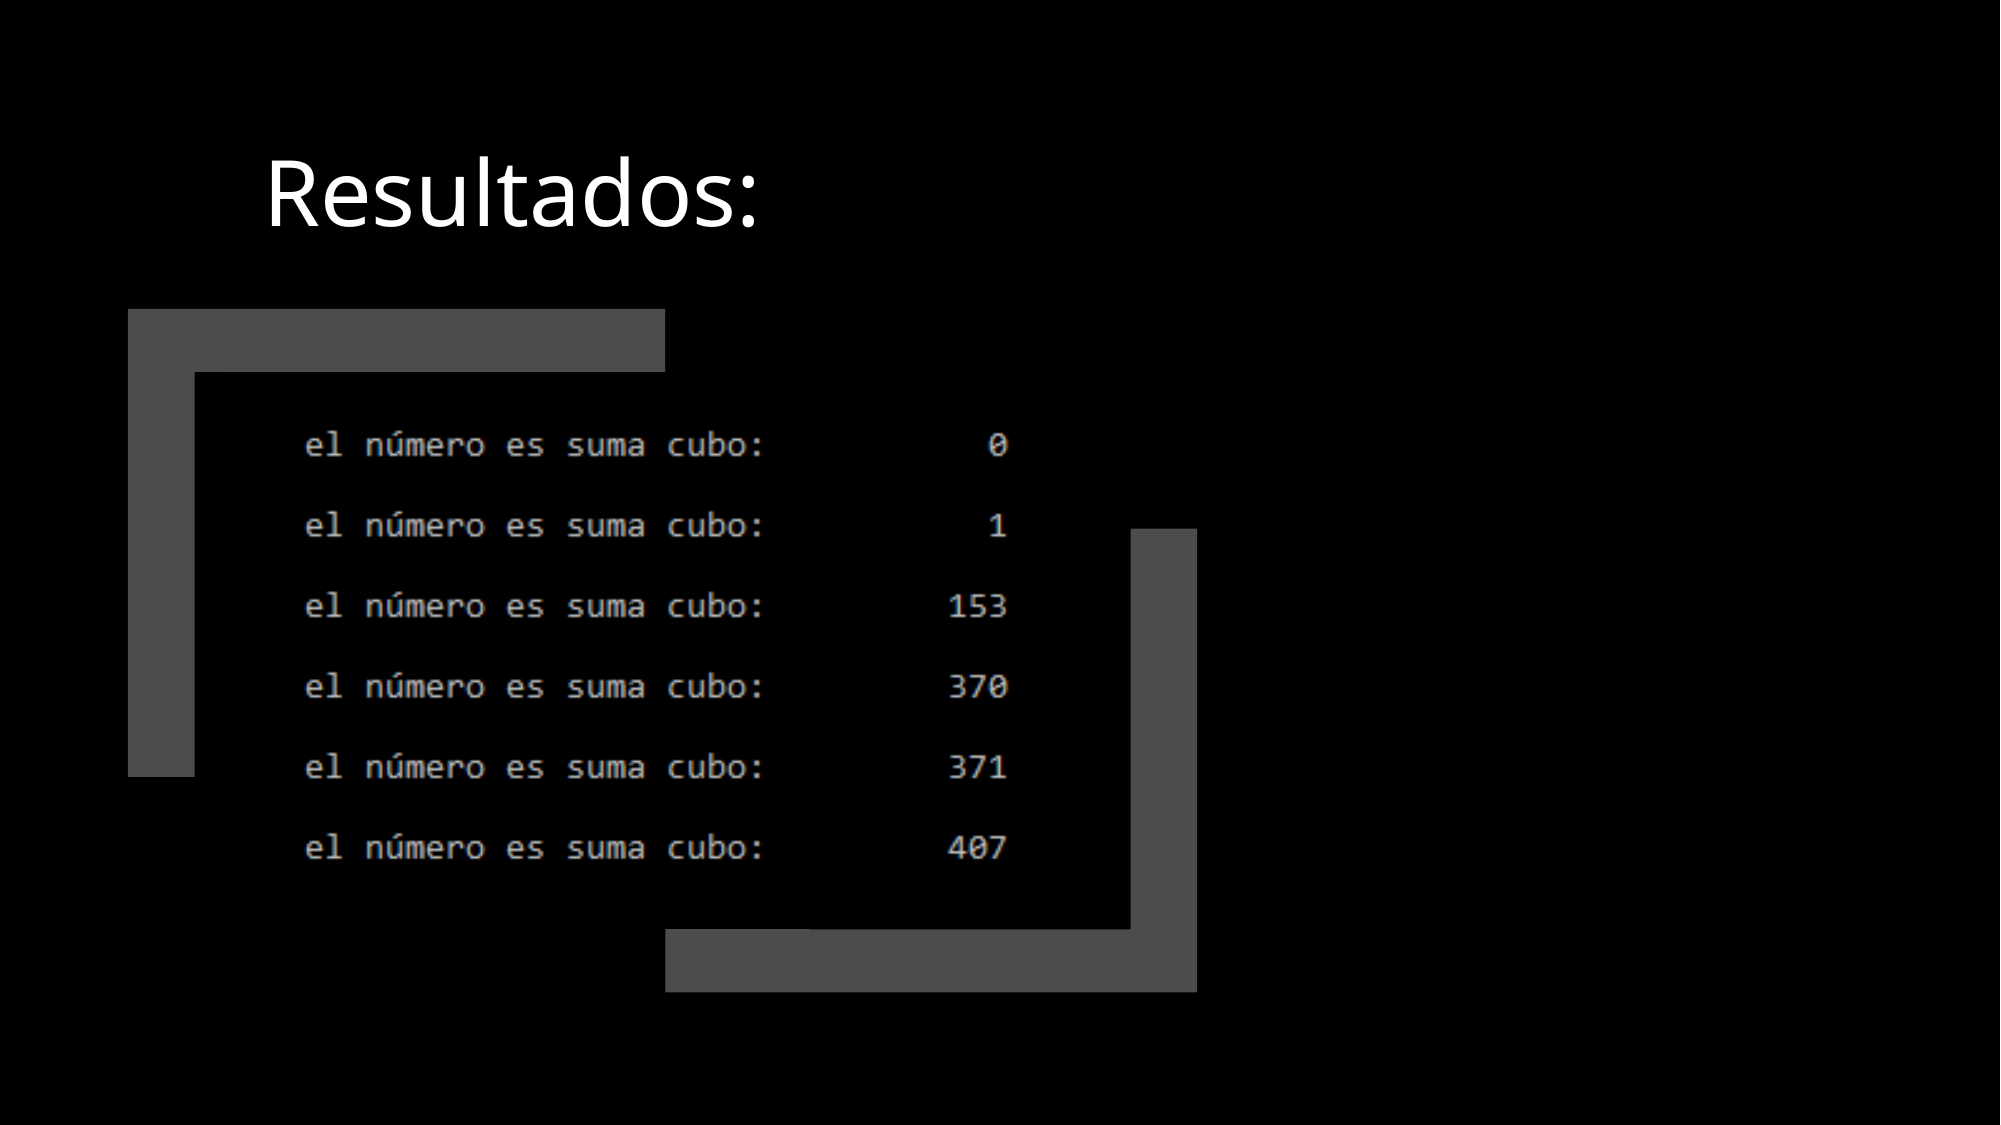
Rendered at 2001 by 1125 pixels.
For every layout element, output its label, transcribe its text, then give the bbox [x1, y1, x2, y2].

title Resultados: [248, 84, 1872, 254]
text_box [665, 528, 1198, 993]
picture [294, 424, 1034, 877]
text_box [127, 308, 666, 777]
